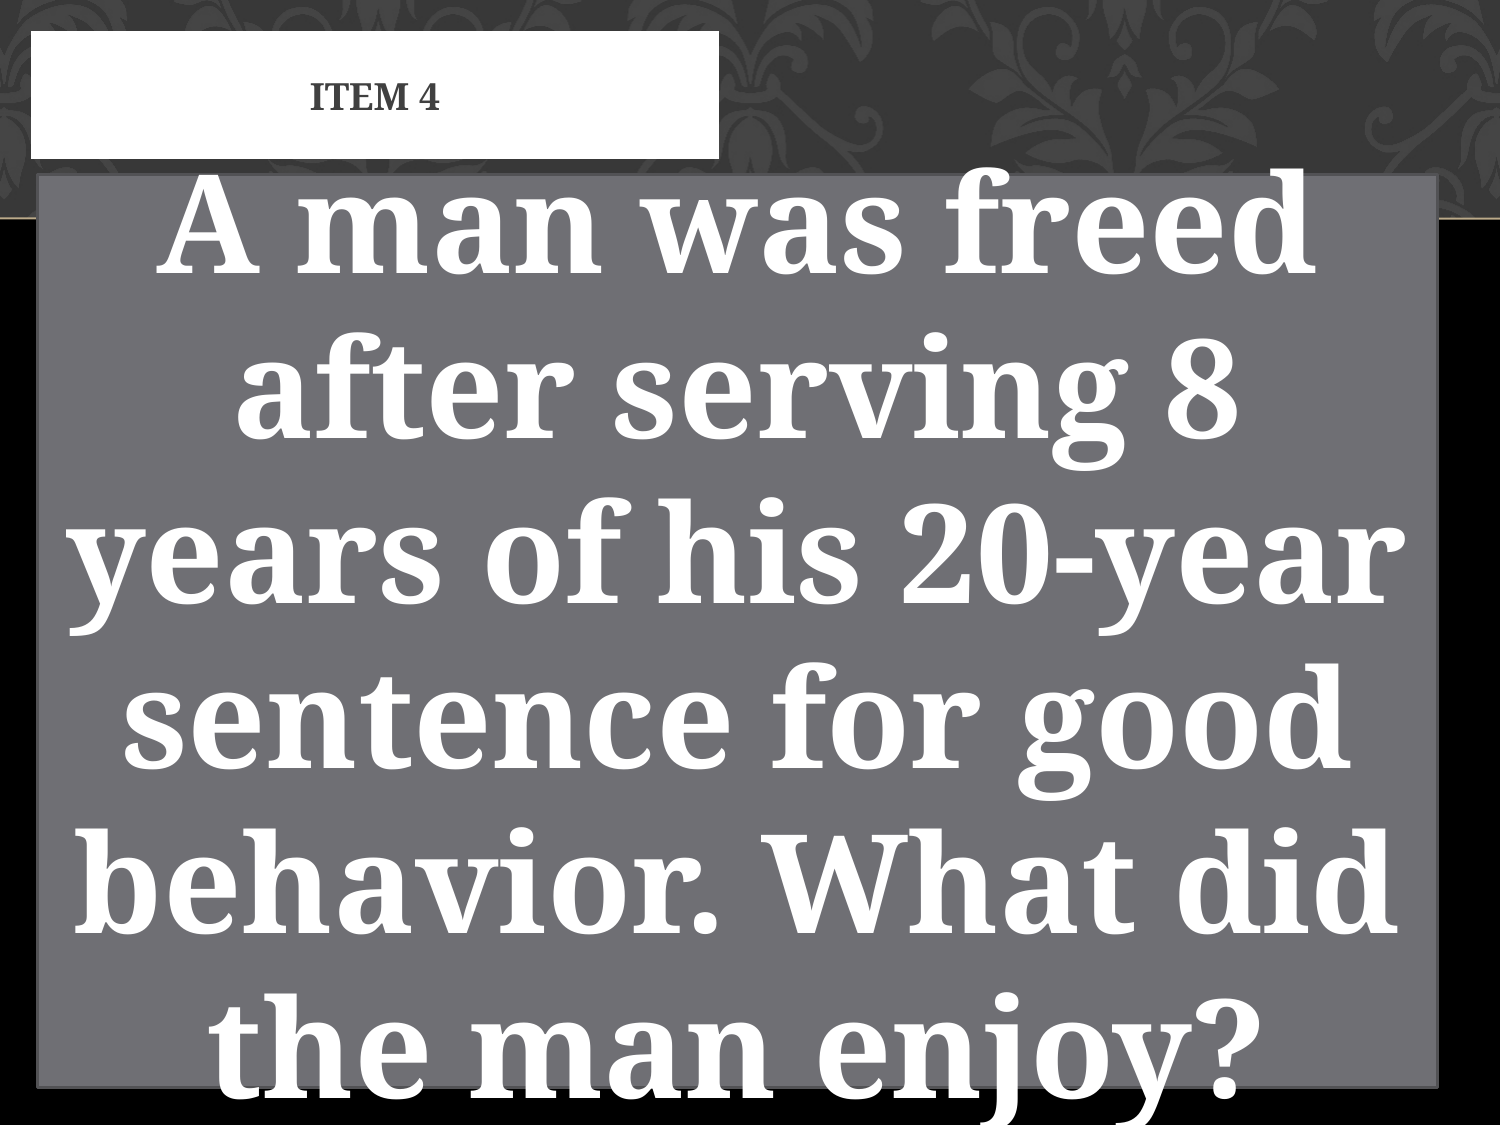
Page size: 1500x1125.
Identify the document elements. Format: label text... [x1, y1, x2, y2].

title Item 4 [31, 31, 719, 159]
text_box A man was freed after serving 8 years of his 20-year sentence for good behavior. What did the man enjoy? [36, 173, 1439, 1089]
